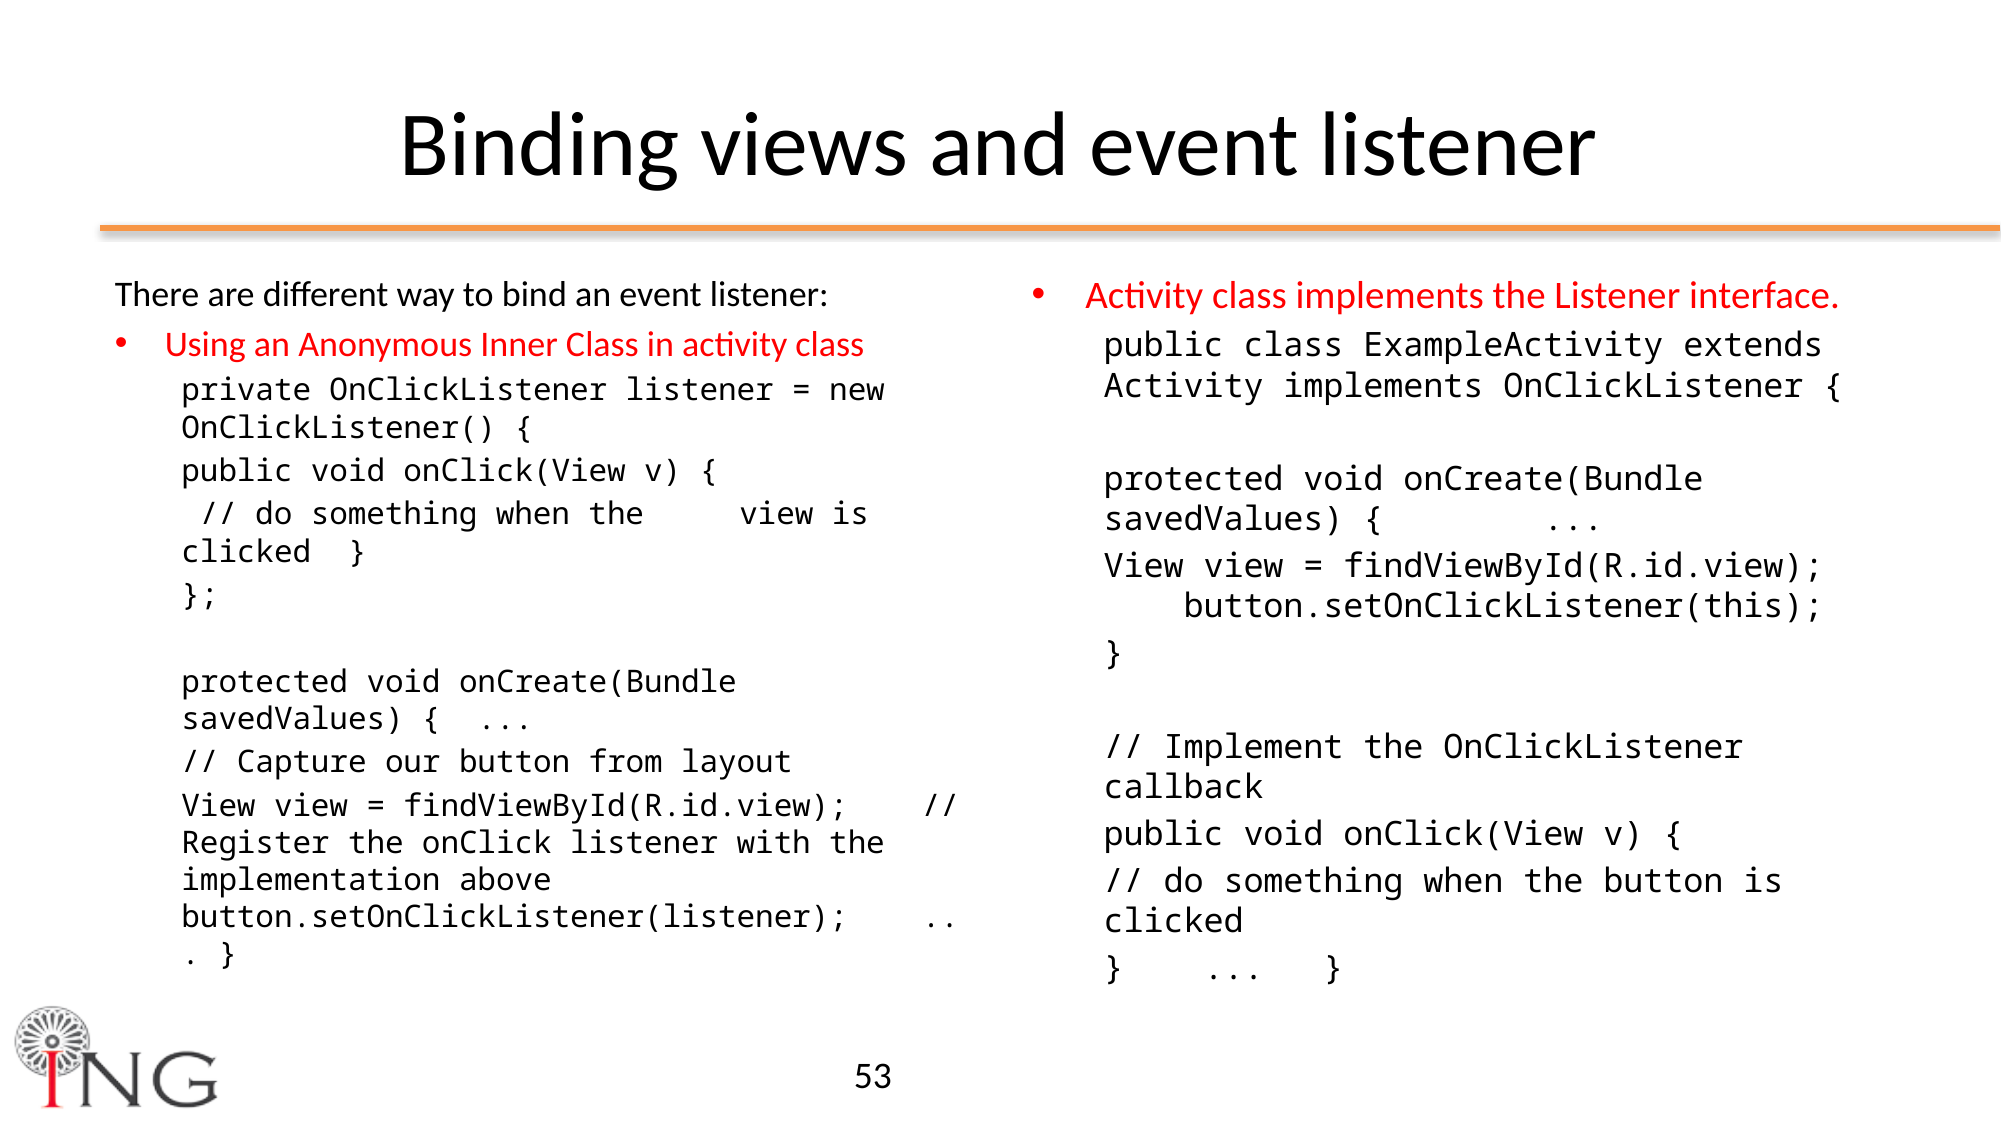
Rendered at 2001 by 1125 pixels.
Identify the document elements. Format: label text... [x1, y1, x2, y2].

list There are different way to bind an event listener: Using an Anonymous Inner Class in activity class private OnClickListener listener = new OnClickListener() { public void onClick(View v) { // do something when the view is clicked } }; protected void onCreate(Bundle savedValues) { ... // Capture our button from layout View view = findViewById(R.id.view); // Register the onClick listener with the implementation above button.setOnClickListener(listener); ... } [99, 262, 984, 1005]
slide_number 53 [839, 1043, 1900, 1104]
picture [0, 987, 244, 1125]
title Binding views and event listener [99, 45, 1900, 233]
list Activity class implements the Listener interface. public class ExampleActivity extends Activity implements OnClickListener { protected void onCreate(Bundle savedValues) { ... View view = findViewById(R.id.view); button.setOnClickListener(this); } // Implement the OnClickListener callback public void onClick(View v) { // do something when the button is clicked } ... } [1016, 262, 1900, 1005]
